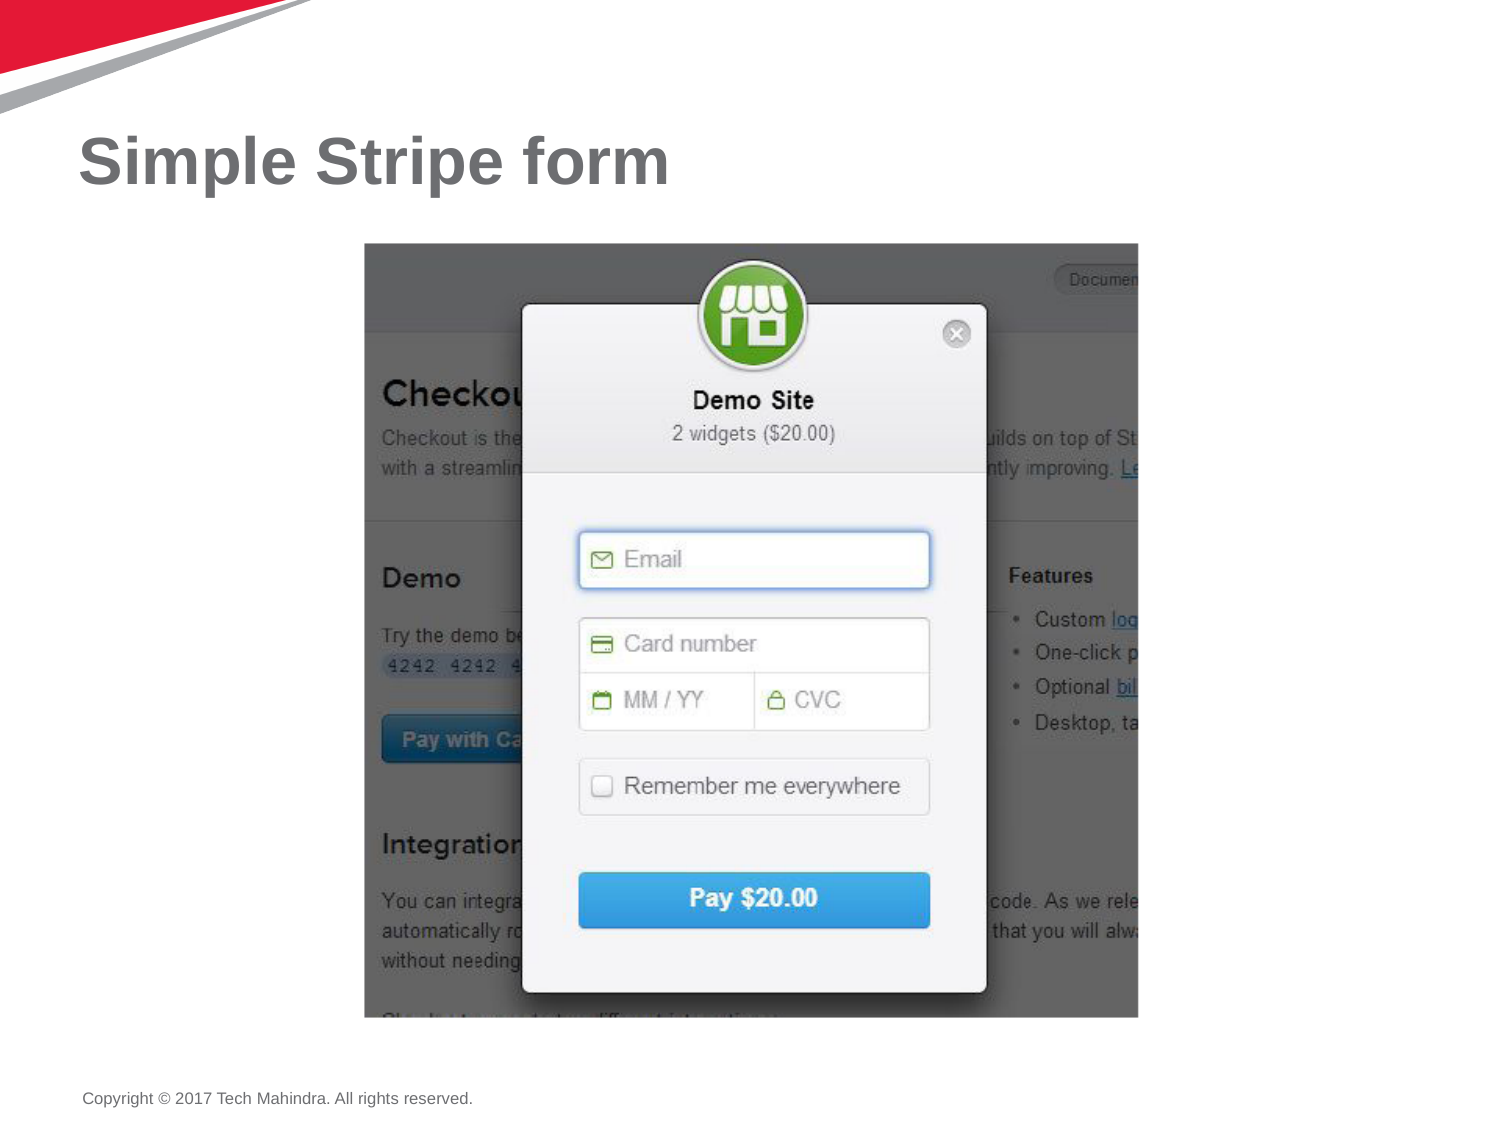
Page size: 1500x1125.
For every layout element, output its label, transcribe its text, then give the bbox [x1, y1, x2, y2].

picture [359, 239, 1141, 1021]
title Simple Stripe form [78, 117, 1429, 199]
picture [0, 0, 314, 114]
